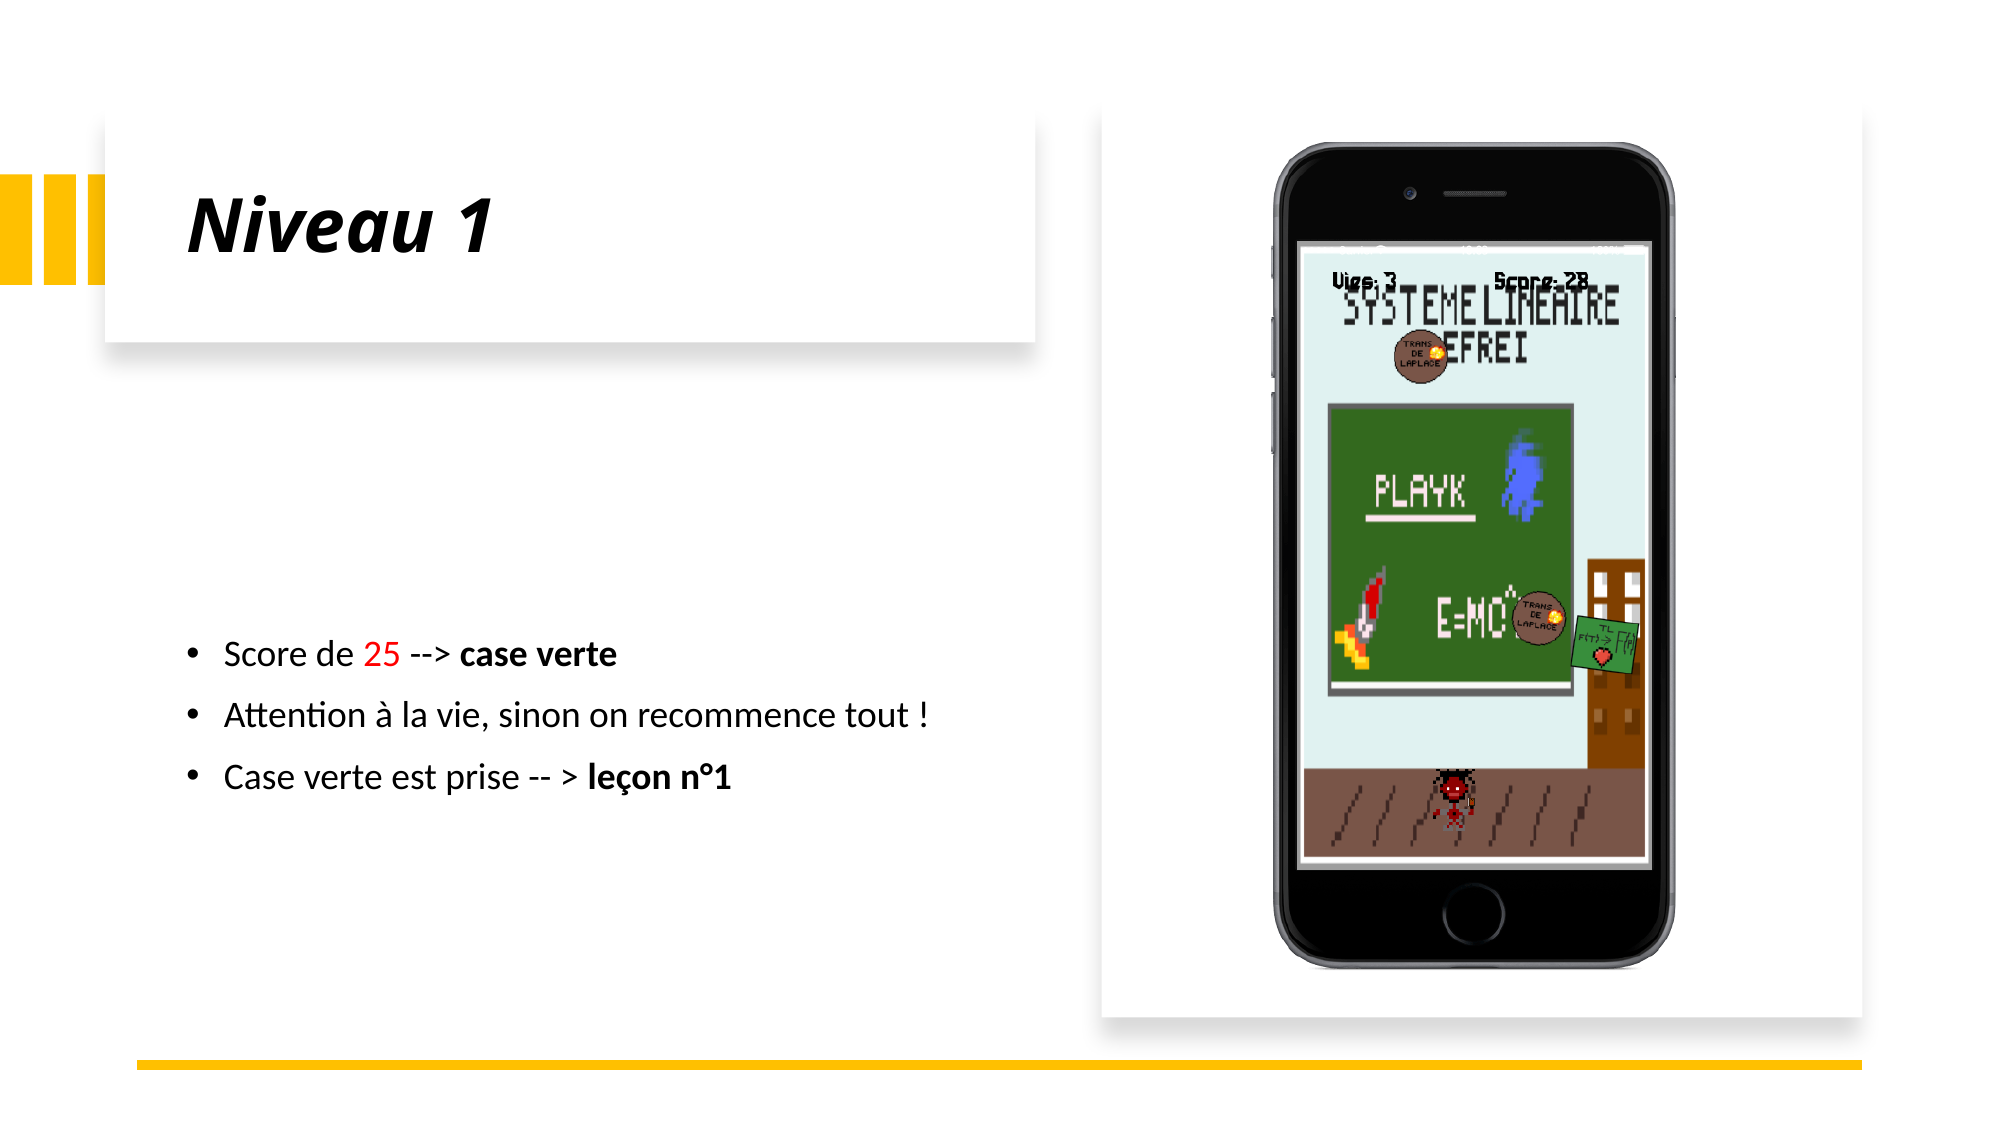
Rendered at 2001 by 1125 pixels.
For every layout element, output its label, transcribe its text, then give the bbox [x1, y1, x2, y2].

list Score de 25 --> case verte Attention à la vie, sinon on recommence tout ! Case verte est prise -- > leçon n°1 [171, 414, 991, 1018]
title Niveau 1 [171, 143, 1000, 314]
text_box [1101, 99, 1863, 1018]
picture [1271, 142, 1676, 973]
text_box [104, 107, 1037, 343]
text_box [0, 174, 120, 285]
text_box [0, 0, 2000, 1125]
